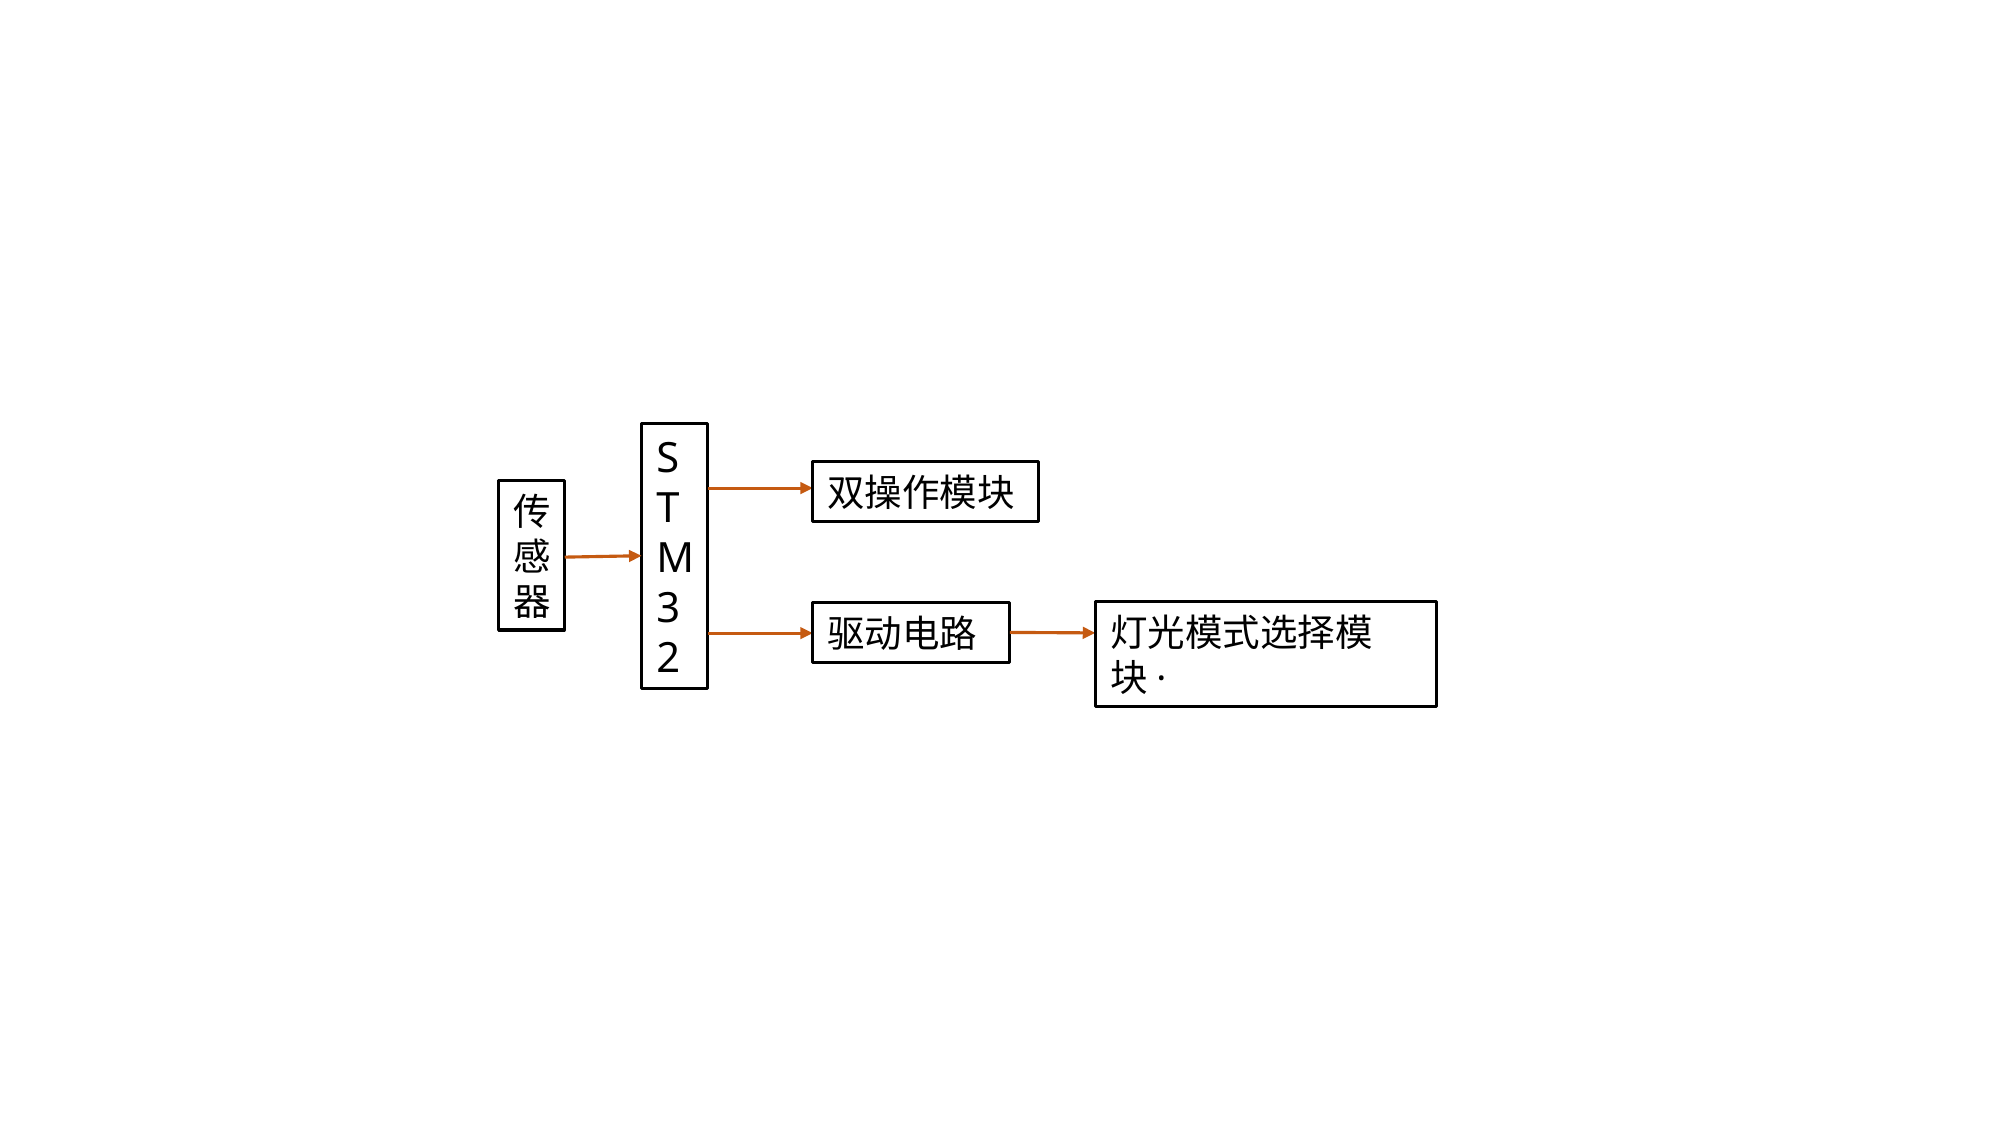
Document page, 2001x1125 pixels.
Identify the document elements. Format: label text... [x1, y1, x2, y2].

text_box 驱动电路 [812, 602, 1010, 663]
text_box 双操作模块 [812, 461, 1039, 522]
text_box 灯光模式选择模块· [1095, 601, 1437, 707]
text_box STM32 [641, 423, 708, 689]
text_box 传感器 [498, 480, 565, 631]
